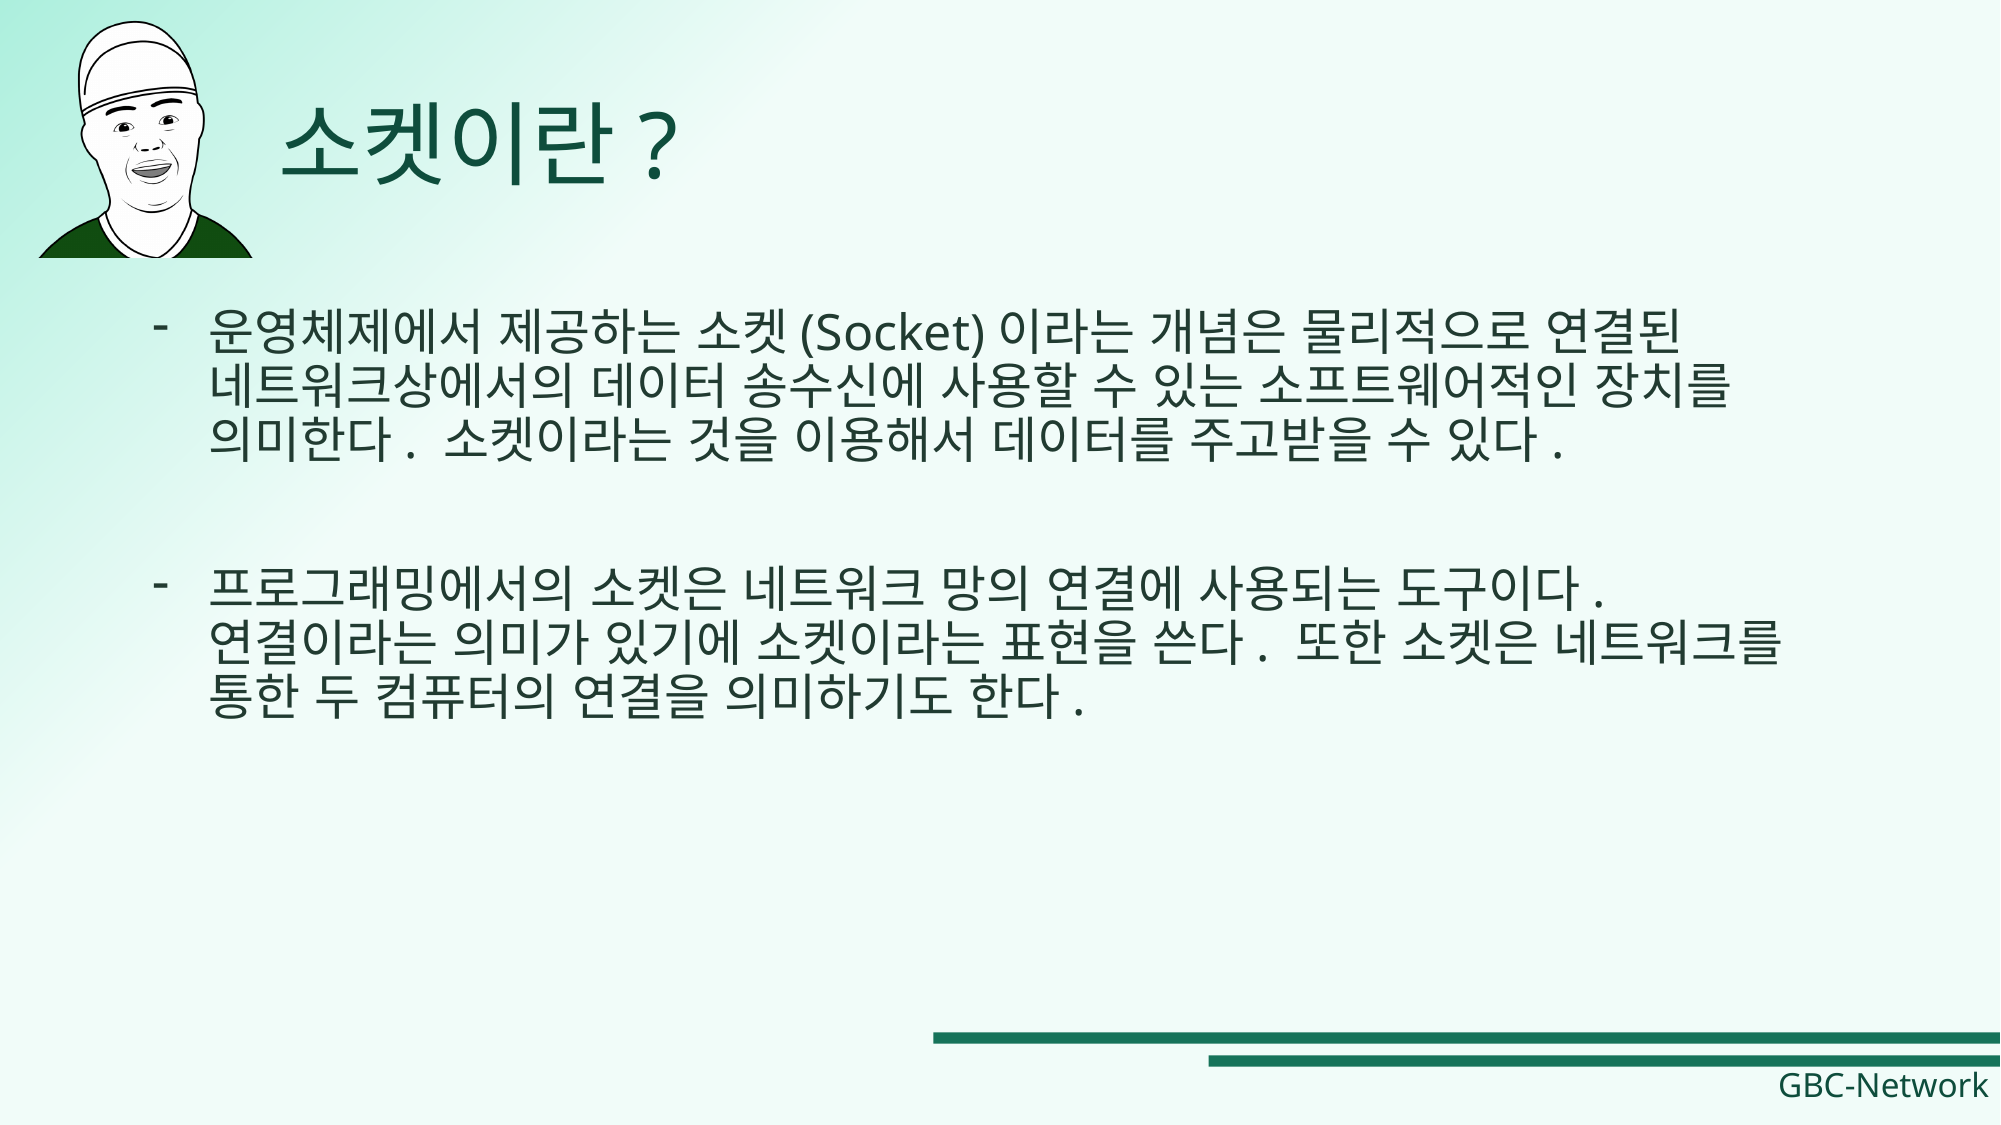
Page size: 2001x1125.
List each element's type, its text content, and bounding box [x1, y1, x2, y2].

title 소켓이란? [263, 39, 1892, 258]
picture [18, 12, 264, 258]
list 운영체제에서 제공하는 소켓(Socket)이라는 개념은 물리적으로 연결된 네트워크상에서의 데이터 송수신에 사용할 수 있는 소프트웨어적인 장치를 의미한다. 소켓이라는 것을 이용해서 데이터를 주고받을 수 있다. 프로그래밍에서의 소켓은 네트워크 망의 연결에 사용되는 도구이다. 연결이라는 의미가 있기에 소켓이라는 표현을 쓴다. 또한 소켓은 네트워크를 통한 두 컴퓨터의 연결을 의미하기도 한다. [137, 299, 1863, 1014]
